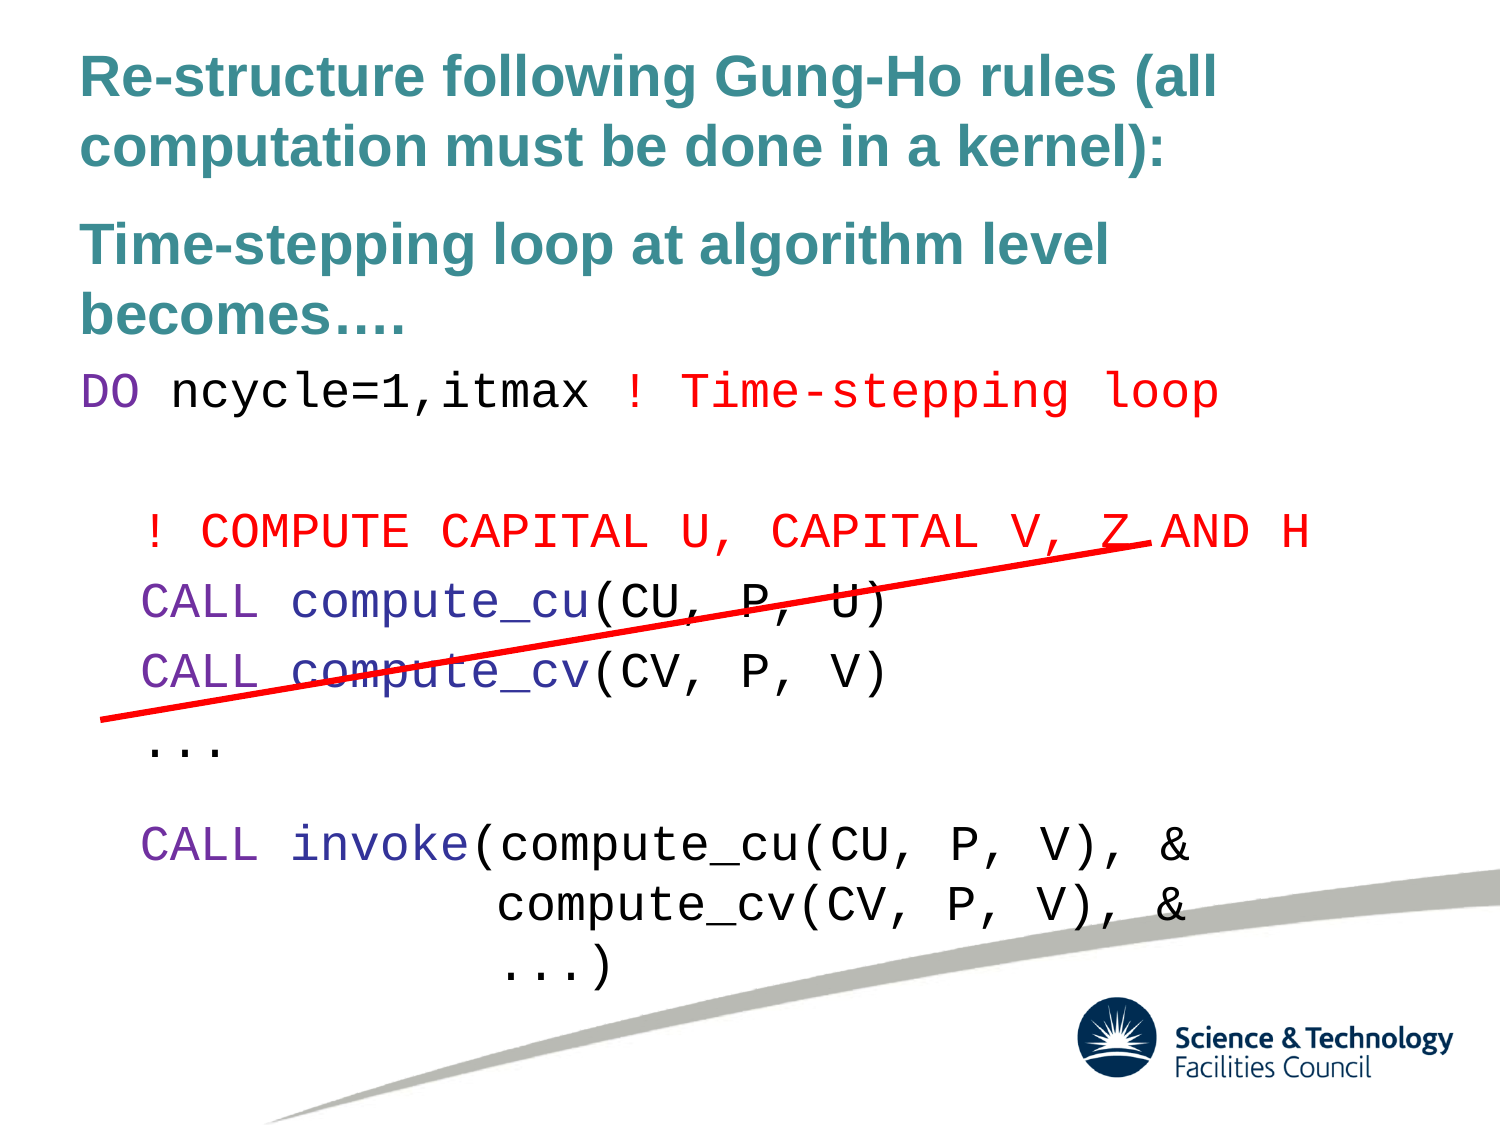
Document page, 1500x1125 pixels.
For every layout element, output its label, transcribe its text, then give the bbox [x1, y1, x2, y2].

picture [256, 868, 1500, 1125]
list DO ncycle=1,itmax ! Time-stepping loop ! COMPUTE CAPITAL U, CAPITAL V, Z AND H CALL compute_cu(CU, P, U) CALL compute_cv(CV, P, V) ... [64, 354, 1341, 811]
text_box CALL invoke(compute_cu(CU, P, V), & compute_cv(CV, P, V), & ...) [64, 802, 1235, 1000]
text_box Re-structure following Gung-Ho rules (all computation must be done in a kernel): Time-stepping loop at algorithm level becomes…. [64, 30, 1388, 354]
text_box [100, 542, 1152, 721]
